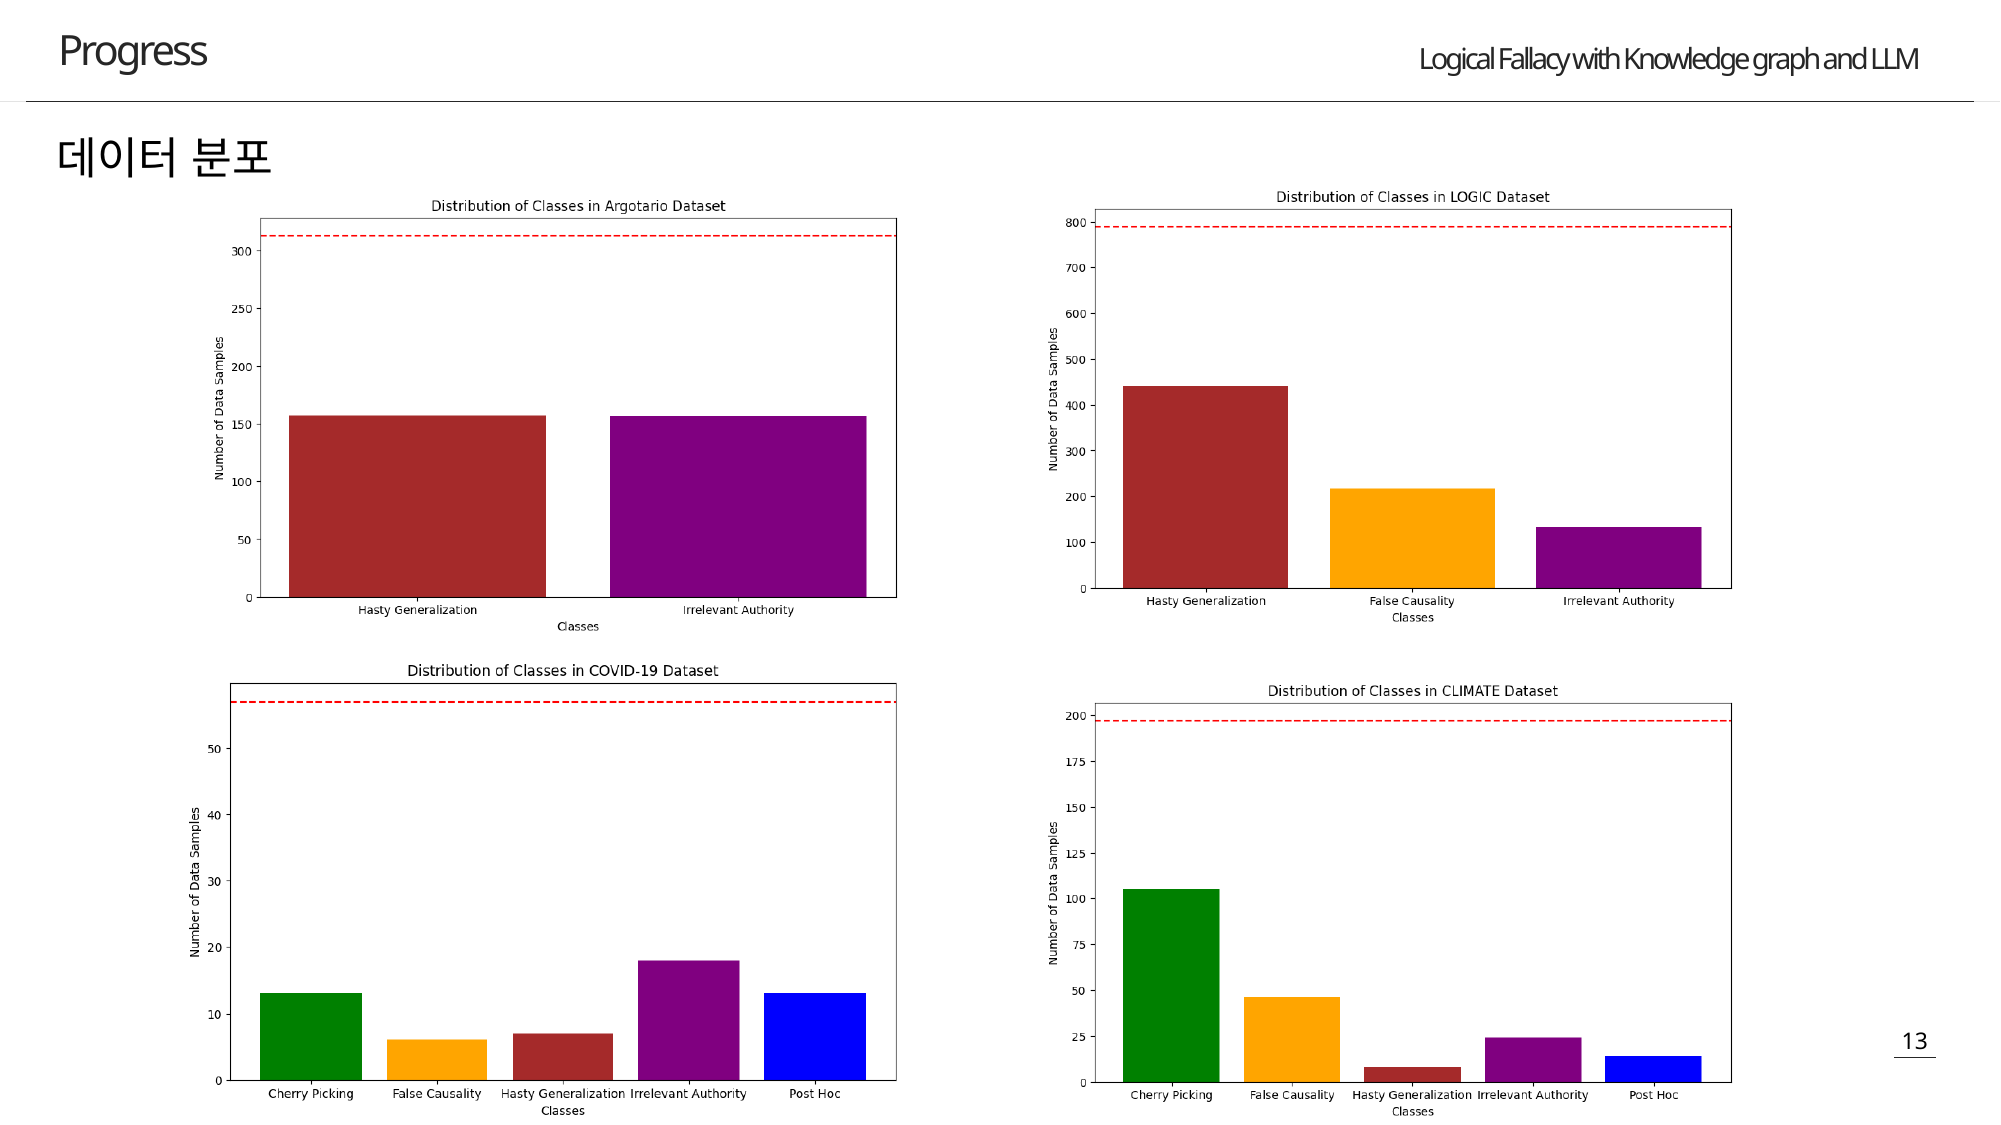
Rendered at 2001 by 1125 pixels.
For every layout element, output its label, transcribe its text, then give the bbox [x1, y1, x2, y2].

picture [1040, 182, 1738, 631]
list Progress [43, 0, 958, 93]
picture [181, 655, 903, 1125]
picture [1040, 676, 1738, 1125]
picture [206, 191, 903, 640]
text_box 데이터 분포 [41, 122, 1459, 191]
